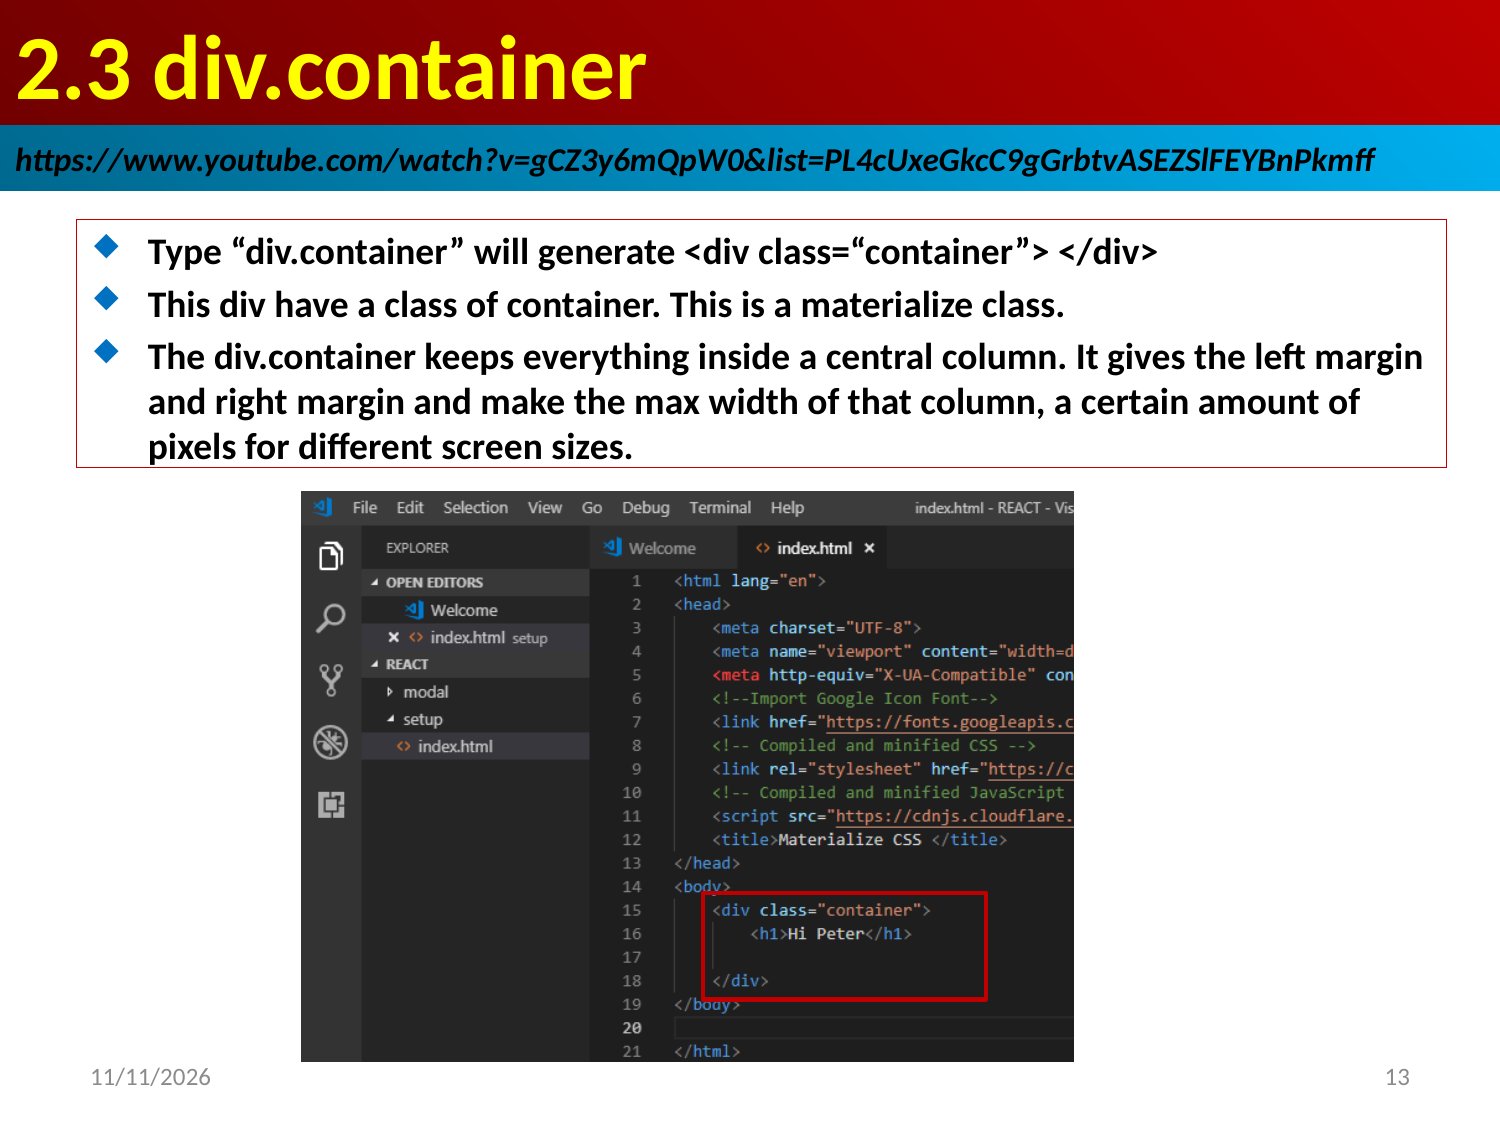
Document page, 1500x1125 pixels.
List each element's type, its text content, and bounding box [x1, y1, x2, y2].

picture [300, 491, 1074, 1063]
title 2.3 div.container [0, 0, 1500, 125]
slide_number 13 [1074, 1042, 1425, 1109]
text_box https://www.youtube.com/watch?v=gCZ3y6mQpW0&list=PL4cUxeGkcC9gGrbtvASEZSlFEYBnPkmff [0, 125, 1500, 191]
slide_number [75, 1042, 425, 1109]
subtitle Type “div.container” will generate <div class=“container”> </div> This div have a class of container. This is a materialize class. The div.container keeps everything inside a central column. It gives the left margin and right margin and make the max width of that column, a certain amount of pixels for different screen sizes. [76, 219, 1447, 468]
